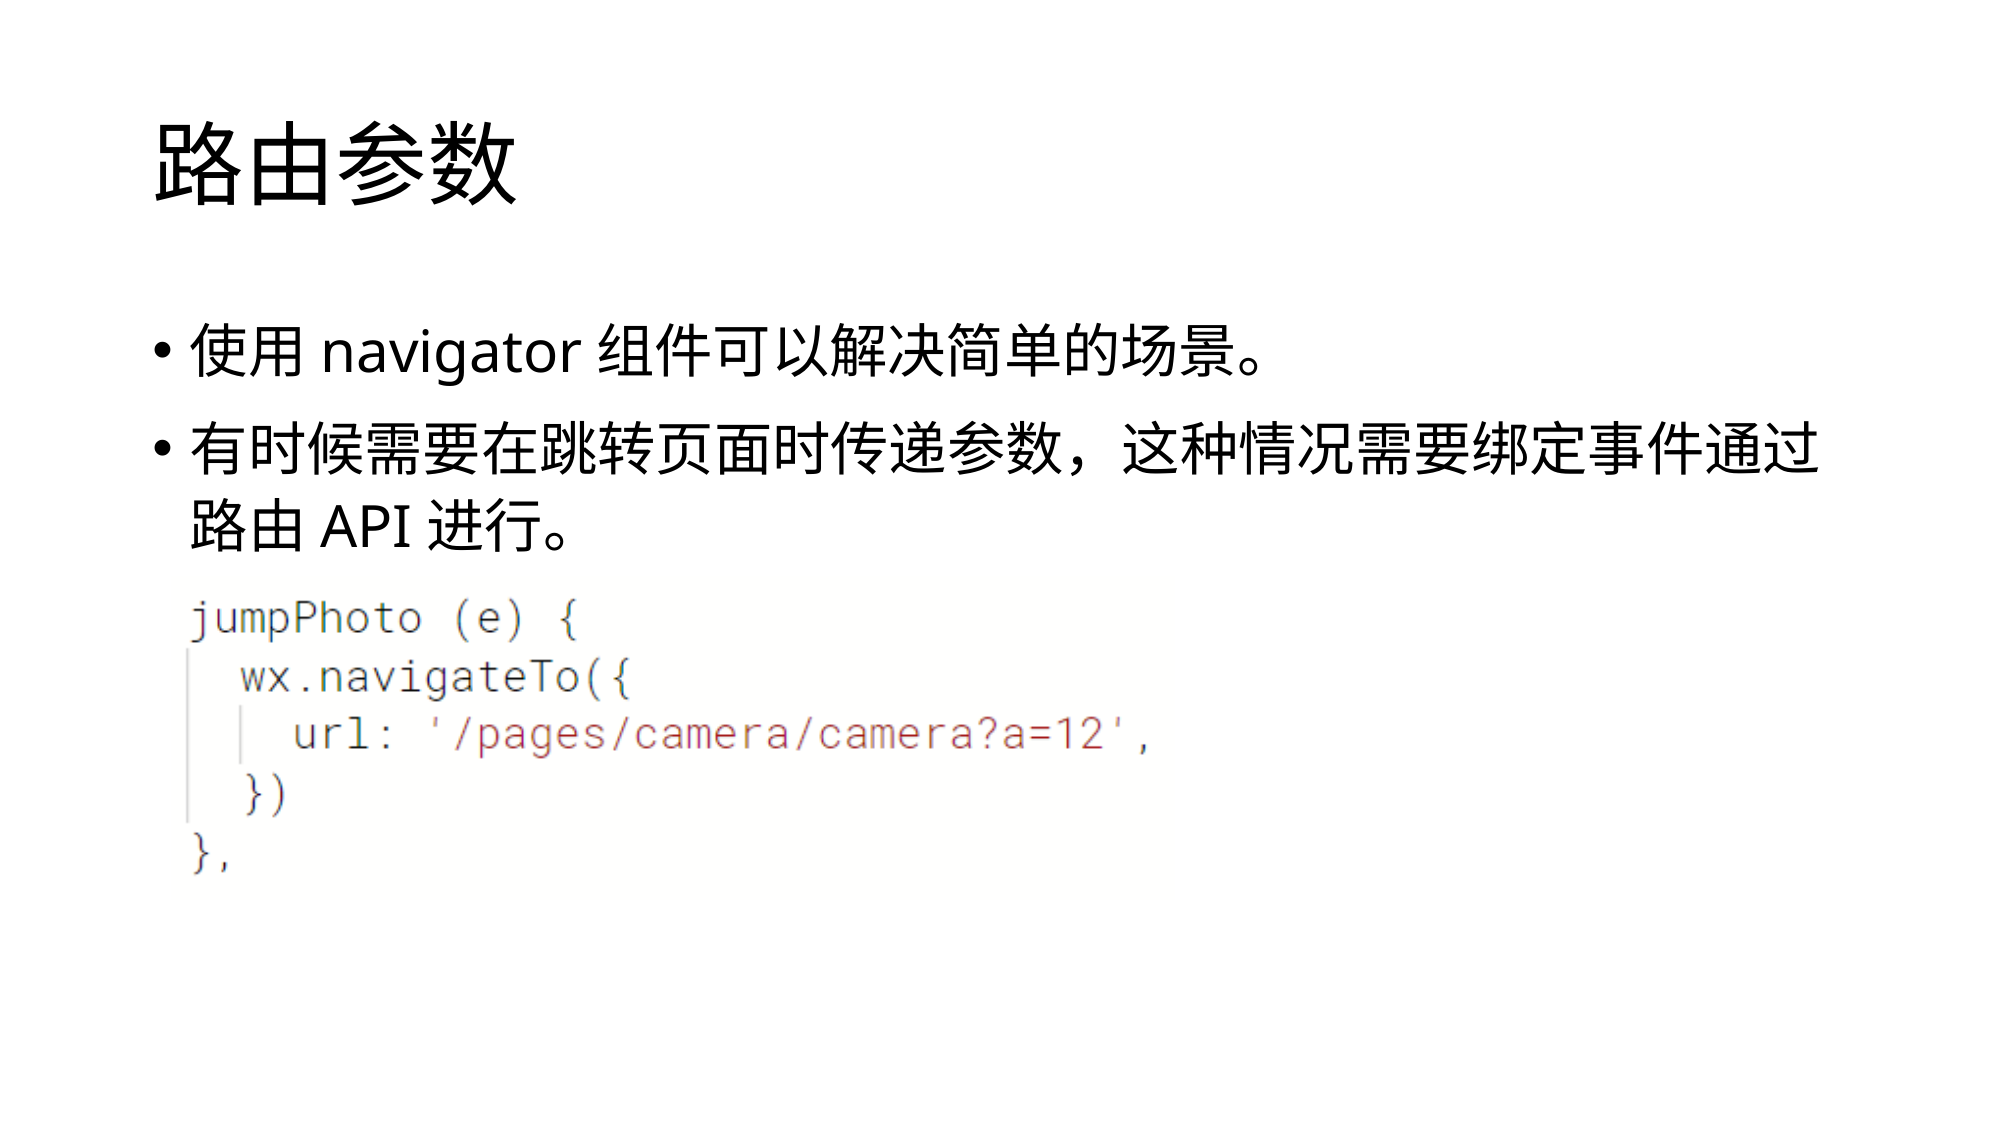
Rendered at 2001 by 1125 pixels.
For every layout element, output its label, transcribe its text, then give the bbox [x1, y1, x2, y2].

list 使用navigator组件可以解决简单的场景。 有时候需要在跳转页面时传递参数，这种情况需要绑定事件通过路由API进行。 [137, 299, 1863, 1014]
picture [171, 576, 1175, 900]
title 路由参数 [137, 59, 1863, 278]
